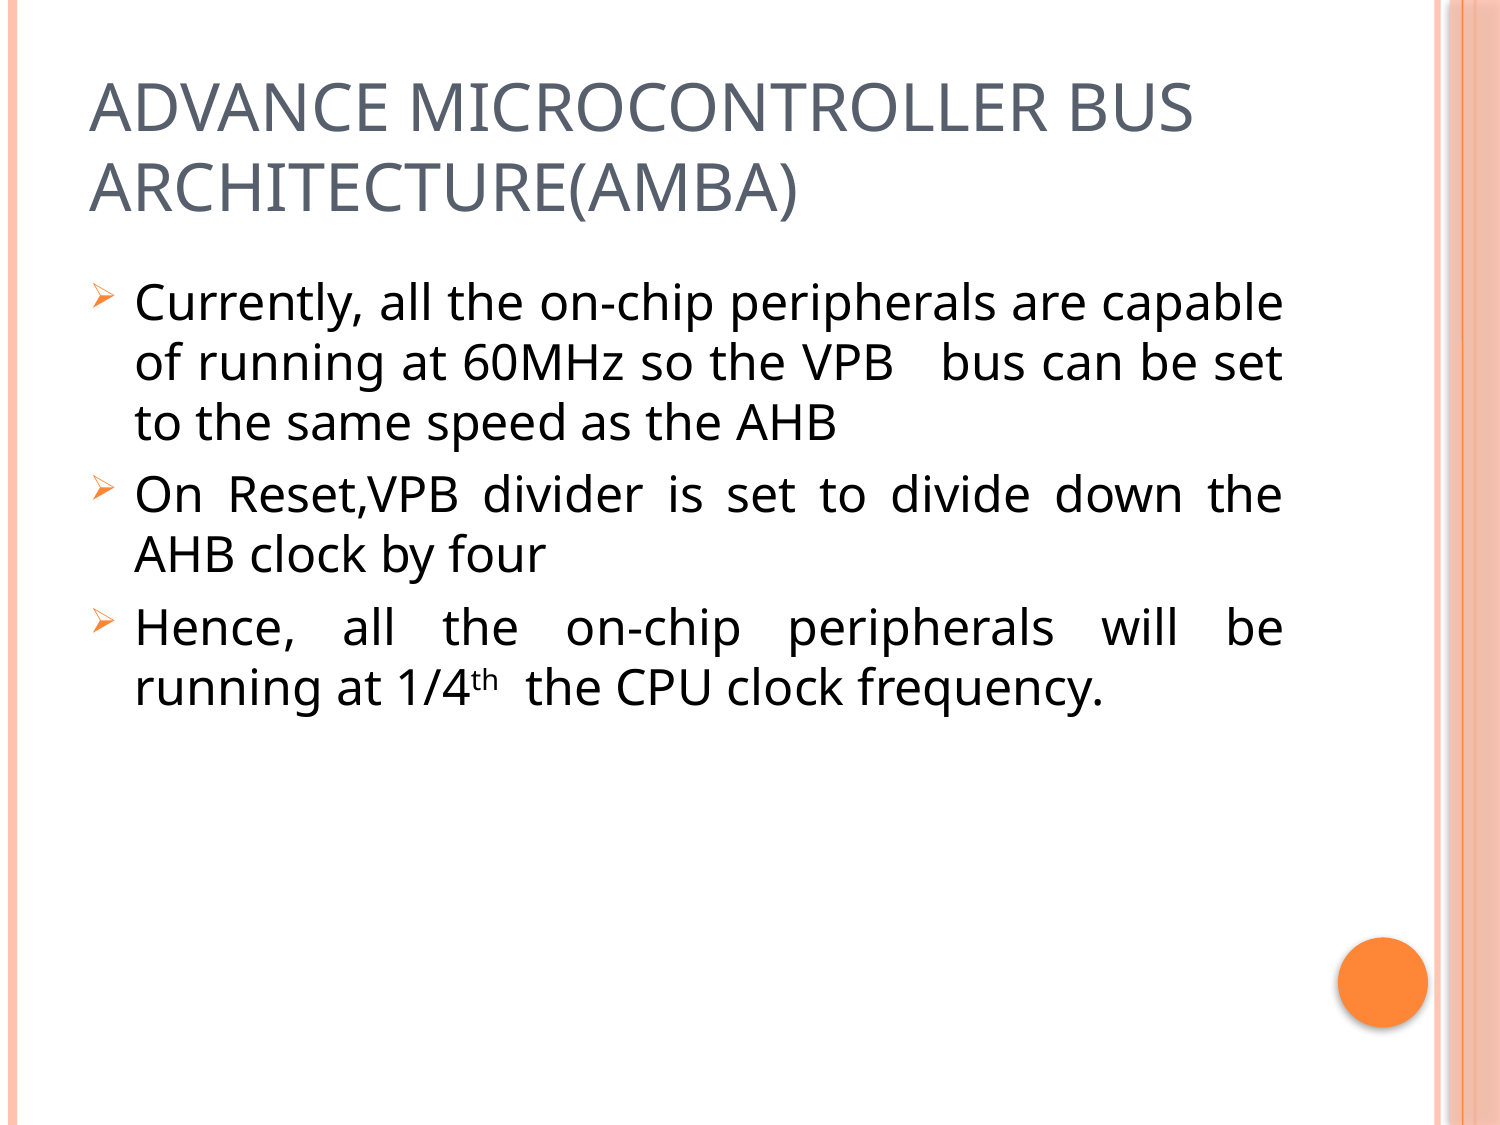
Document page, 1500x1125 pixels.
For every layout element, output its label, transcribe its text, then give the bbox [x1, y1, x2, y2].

title Advance Microcontroller Bus Architecture(AMBA) [75, 45, 1300, 233]
list Currently, all the on-chip peripherals are capable of running at 60MHz so the VPB bus can be set to the same speed as the AHB On Reset,VPB divider is set to divide down the AHB clock by four Hence, all the on-chip peripherals will be running at 1/4th the CPU clock frequency. [75, 262, 1300, 1062]
